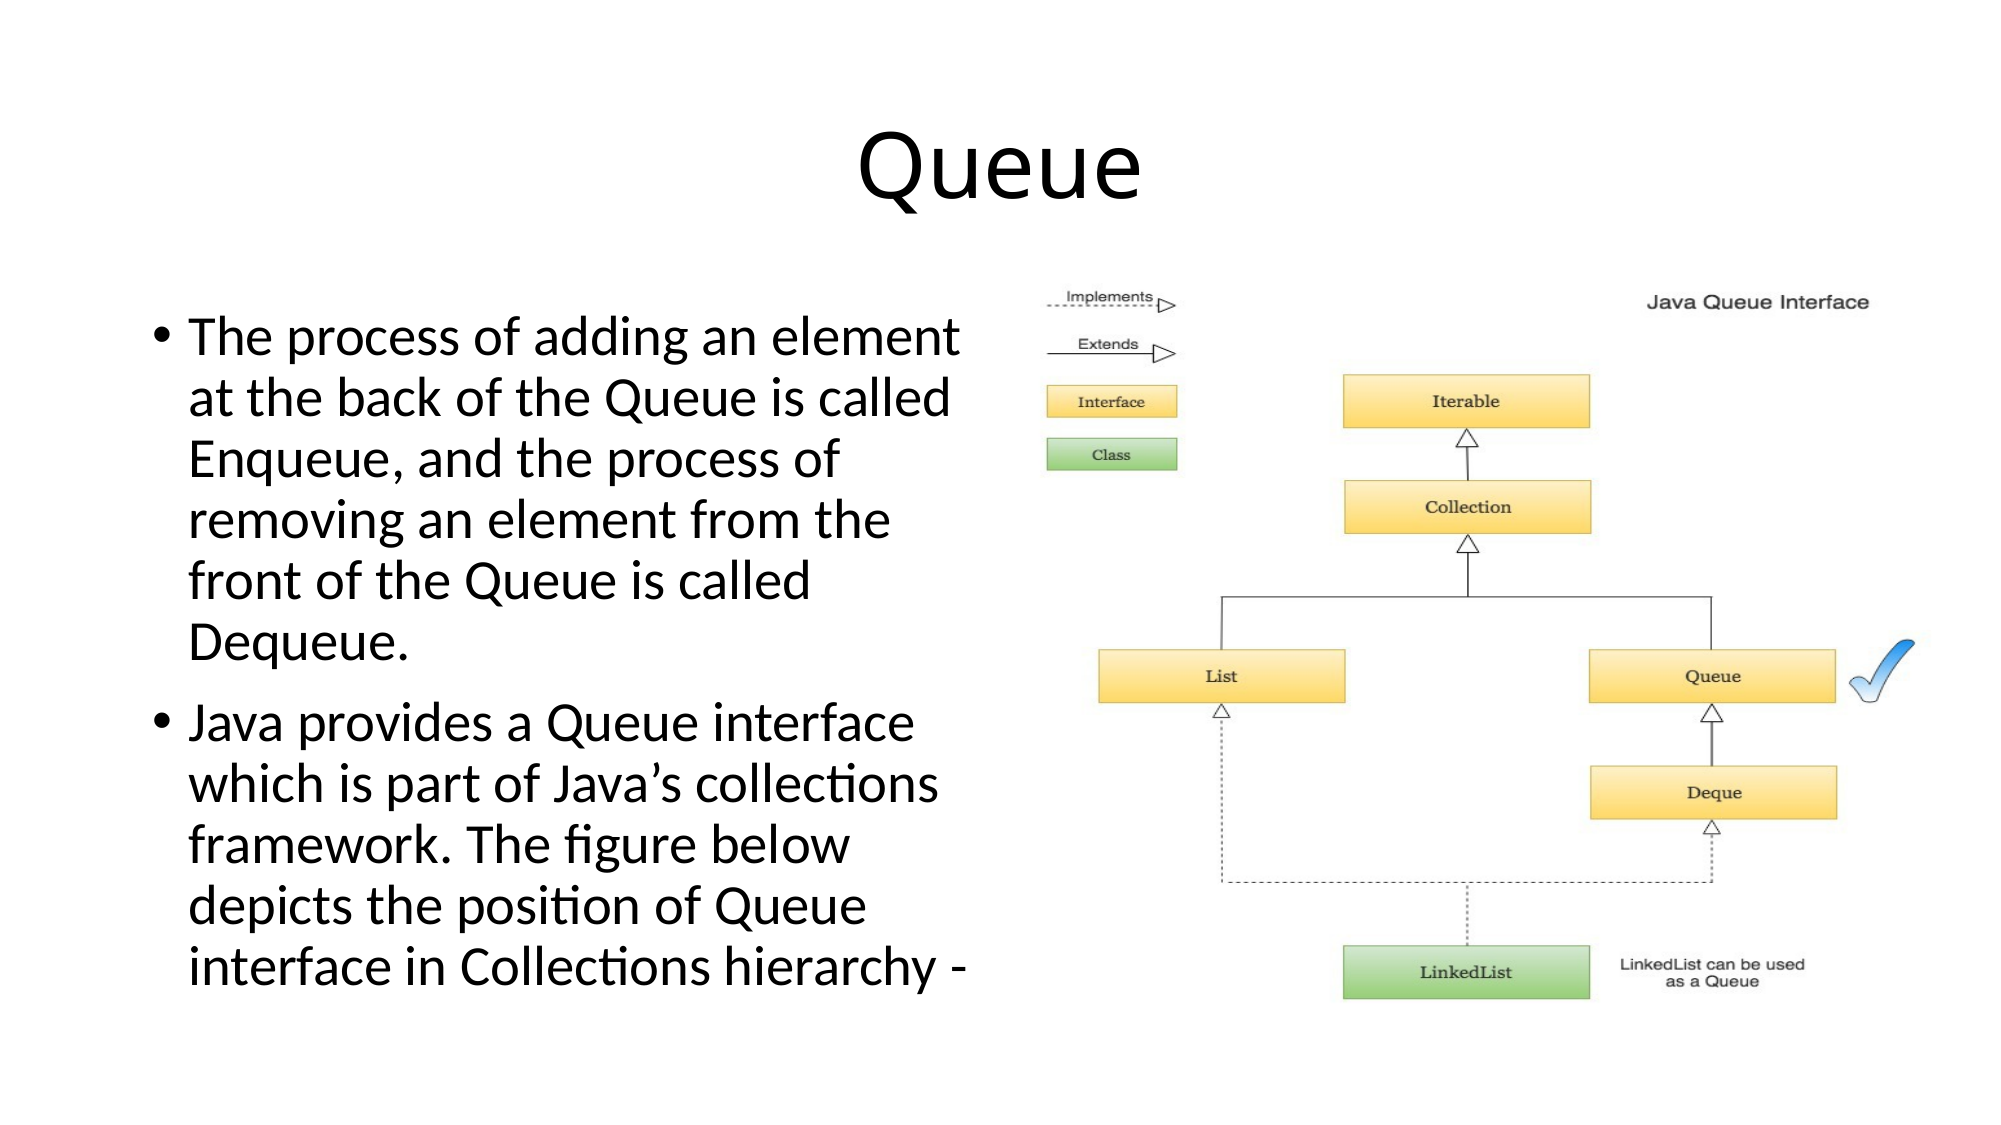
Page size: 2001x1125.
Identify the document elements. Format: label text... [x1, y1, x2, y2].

text_box Queue [137, 59, 1863, 278]
text_box The process of adding an element at the back of the Queue is called Enqueue, and the process of removing an element from the front of the Queue is called Dequeue. Java provides a Queue interface which is part of Java’s collections framework. The figure below depicts the position of Queue interface in Collections hierarchy - [137, 299, 994, 1014]
picture [999, 258, 1941, 1031]
